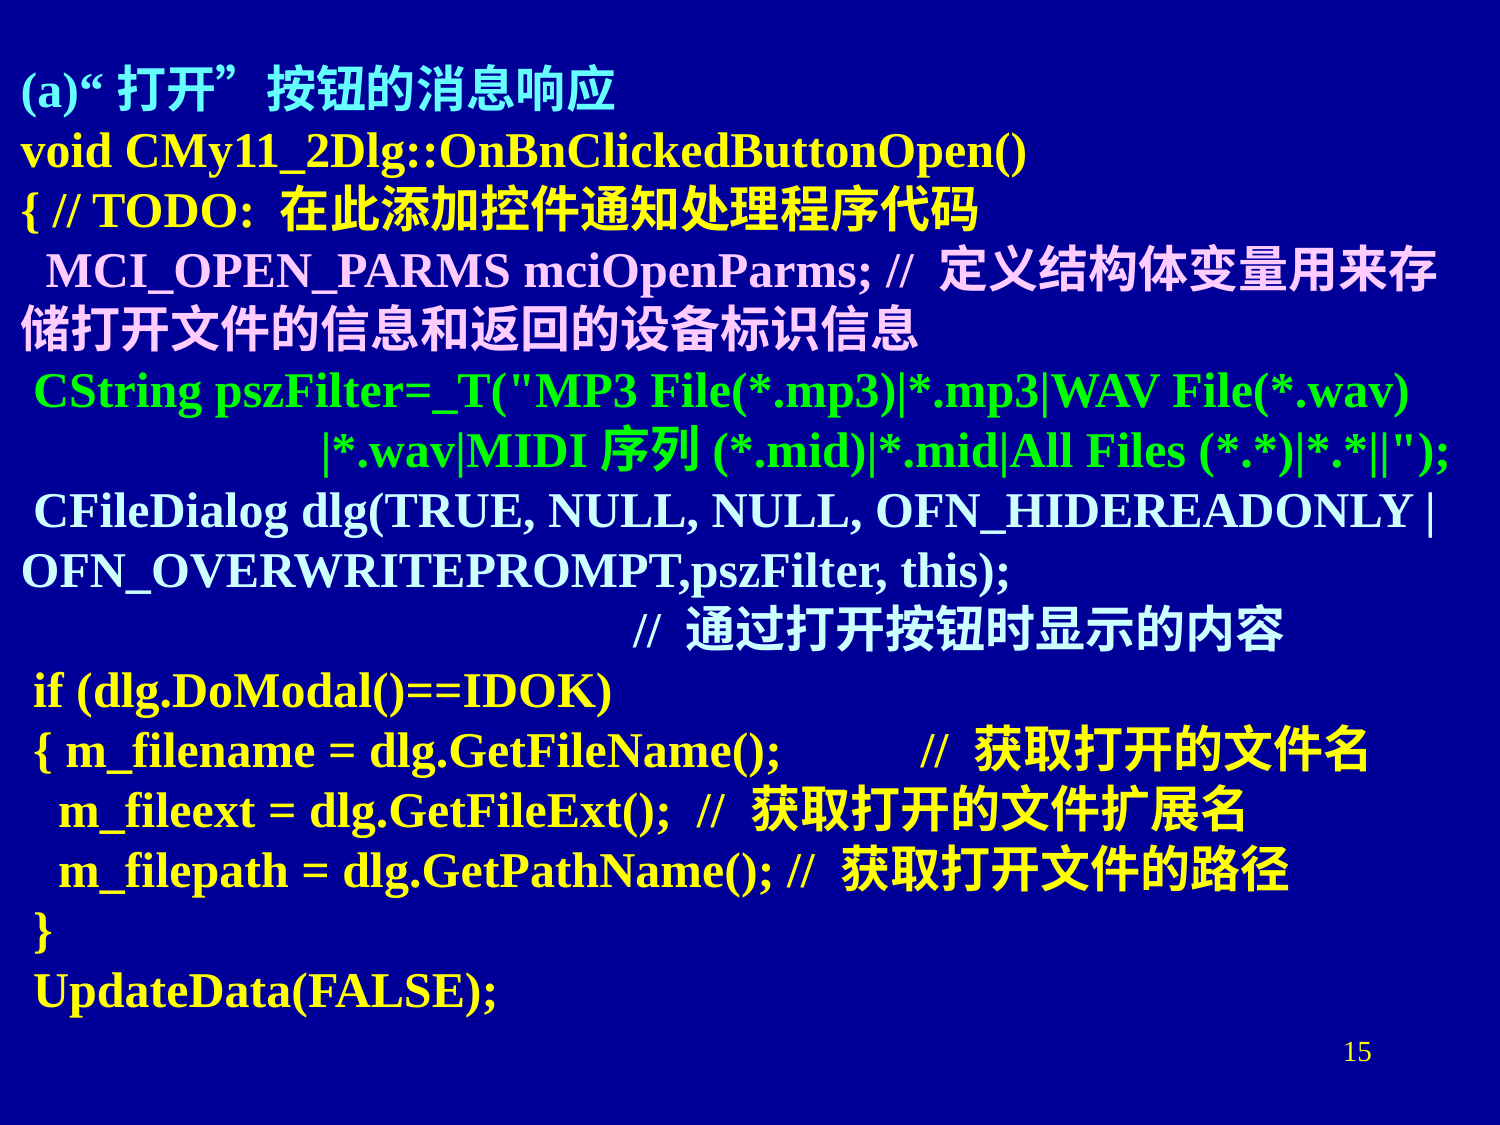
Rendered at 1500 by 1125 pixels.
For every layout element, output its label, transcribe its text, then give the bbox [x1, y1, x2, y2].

slide_number 15 [1074, 1026, 1388, 1100]
text_box (a)“打开”按钮的消息响应 void CMy11_2Dlg::OnBnClickedButtonOpen() { // TODO: 在此添加控件通知处理程序代码 MCI_OPEN_PARMS mciOpenParms; // 定义结构体变量用来存储打开文件的信息和返回的设备标识信息 CString pszFilter=_T("MP3 File(*.mp3)|*.mp3|WAV File(*.wav) |*.wav|MIDI序列(*.mid)|*.mid|All Files (*.*)|*.*||"); CFileDialog dlg(TRUE, NULL, NULL, OFN_HIDEREADONLY | OFN_OVERWRITEPROMPT,pszFilter, this); // 通过打开按钮时显示的内容 if (dlg.DoModal()==IDOK) { m_filename = dlg.GetFileName(); // 获取打开的文件名 m_fileext = dlg.GetFileExt(); // 获取打开的文件扩展名 m_filepath = dlg.GetPathName(); // 获取打开文件的路径 } UpdateData(FALSE); [5, 50, 1489, 1026]
